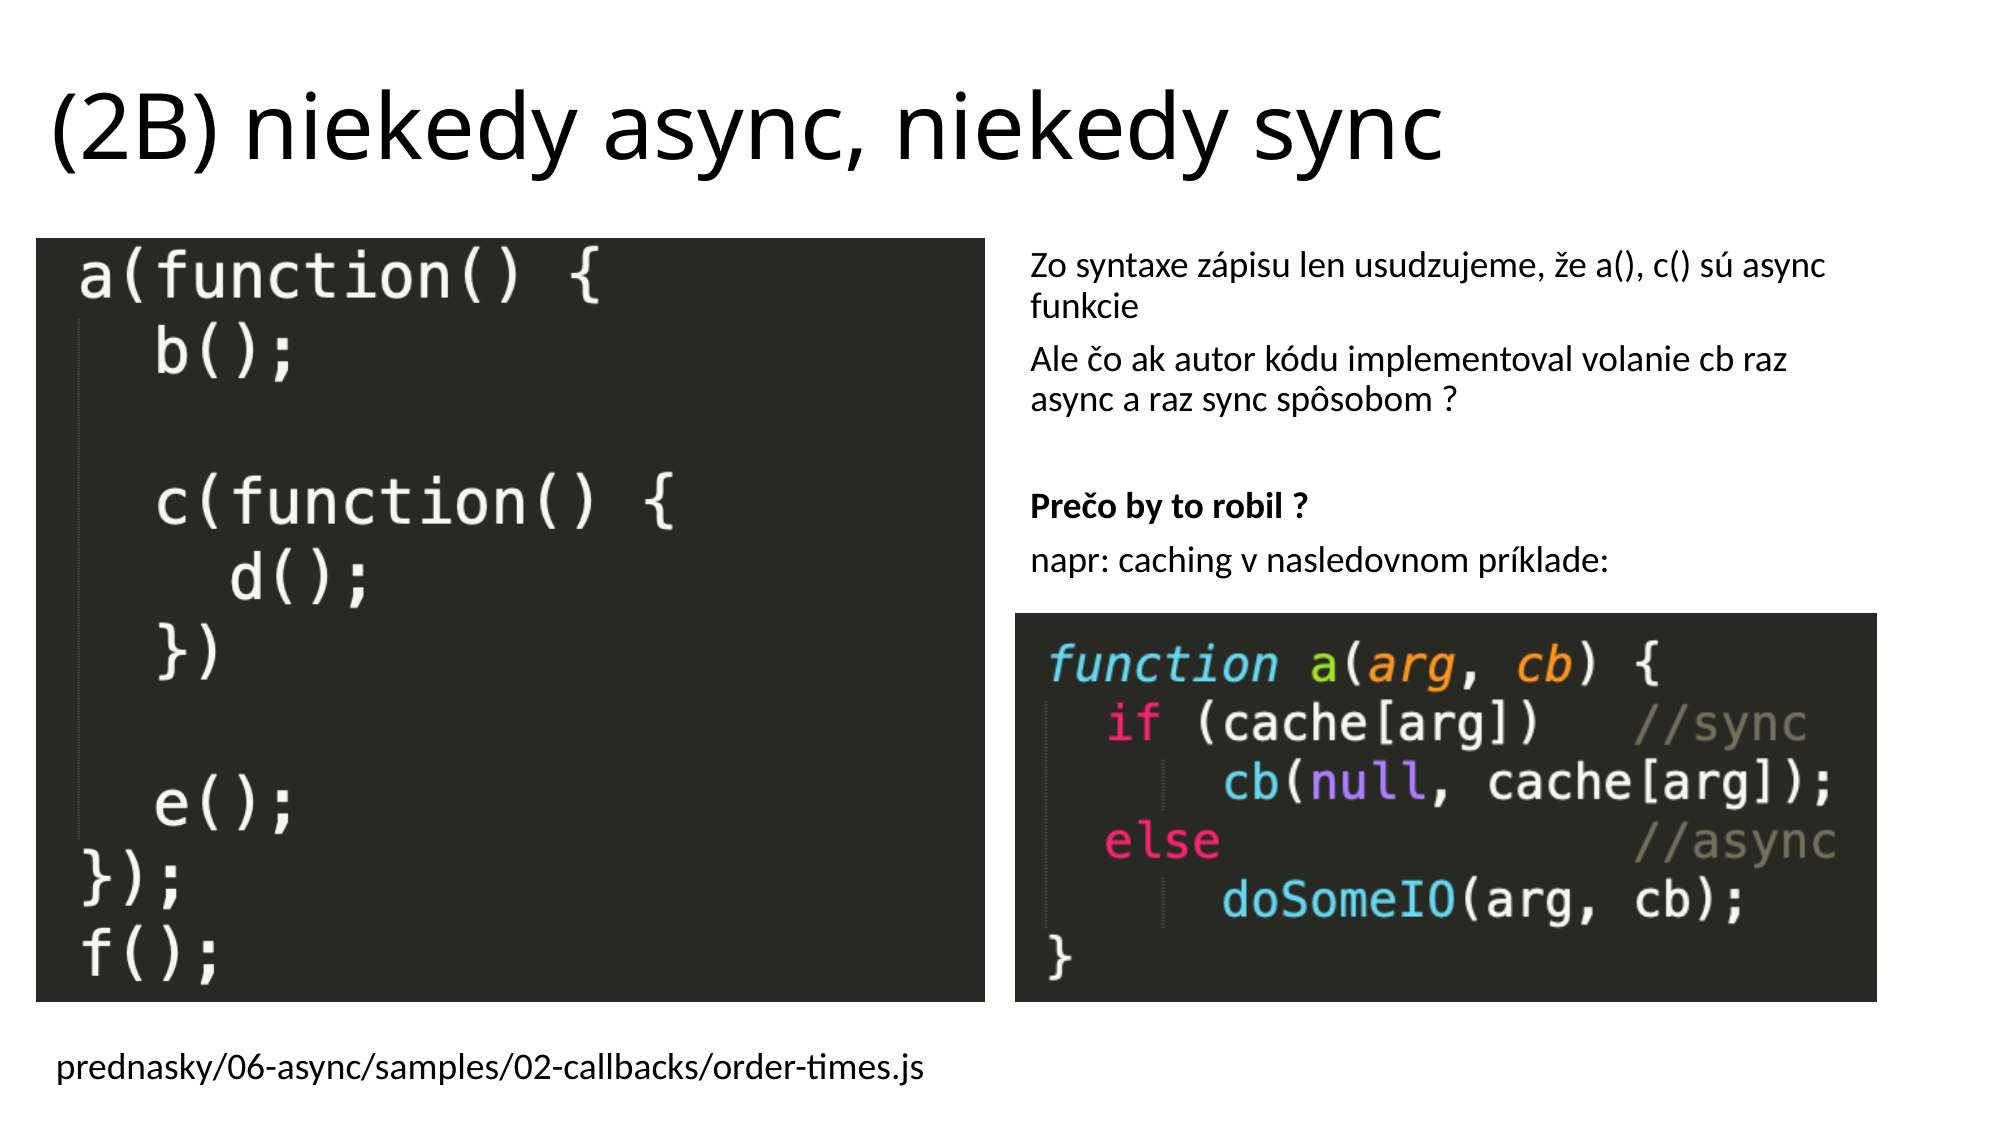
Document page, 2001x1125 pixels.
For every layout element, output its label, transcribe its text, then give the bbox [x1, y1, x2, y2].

picture [36, 238, 985, 1002]
text_box prednasky/06-async/samples/02-callbacks/order-times.js [40, 1034, 940, 1095]
list Zo syntaxe zápisu len usudzujeme, že a(), c() sú async funkcie Ale čo ak autor kódu implementoval volanie cb raz async a raz sync spôsobom ? Prečo by to robil ? napr: caching v nasledovnom príklade: [1015, 238, 1891, 593]
picture [1015, 613, 1877, 1002]
title (2B) niekedy async, niekedy sync [36, 20, 1762, 239]
